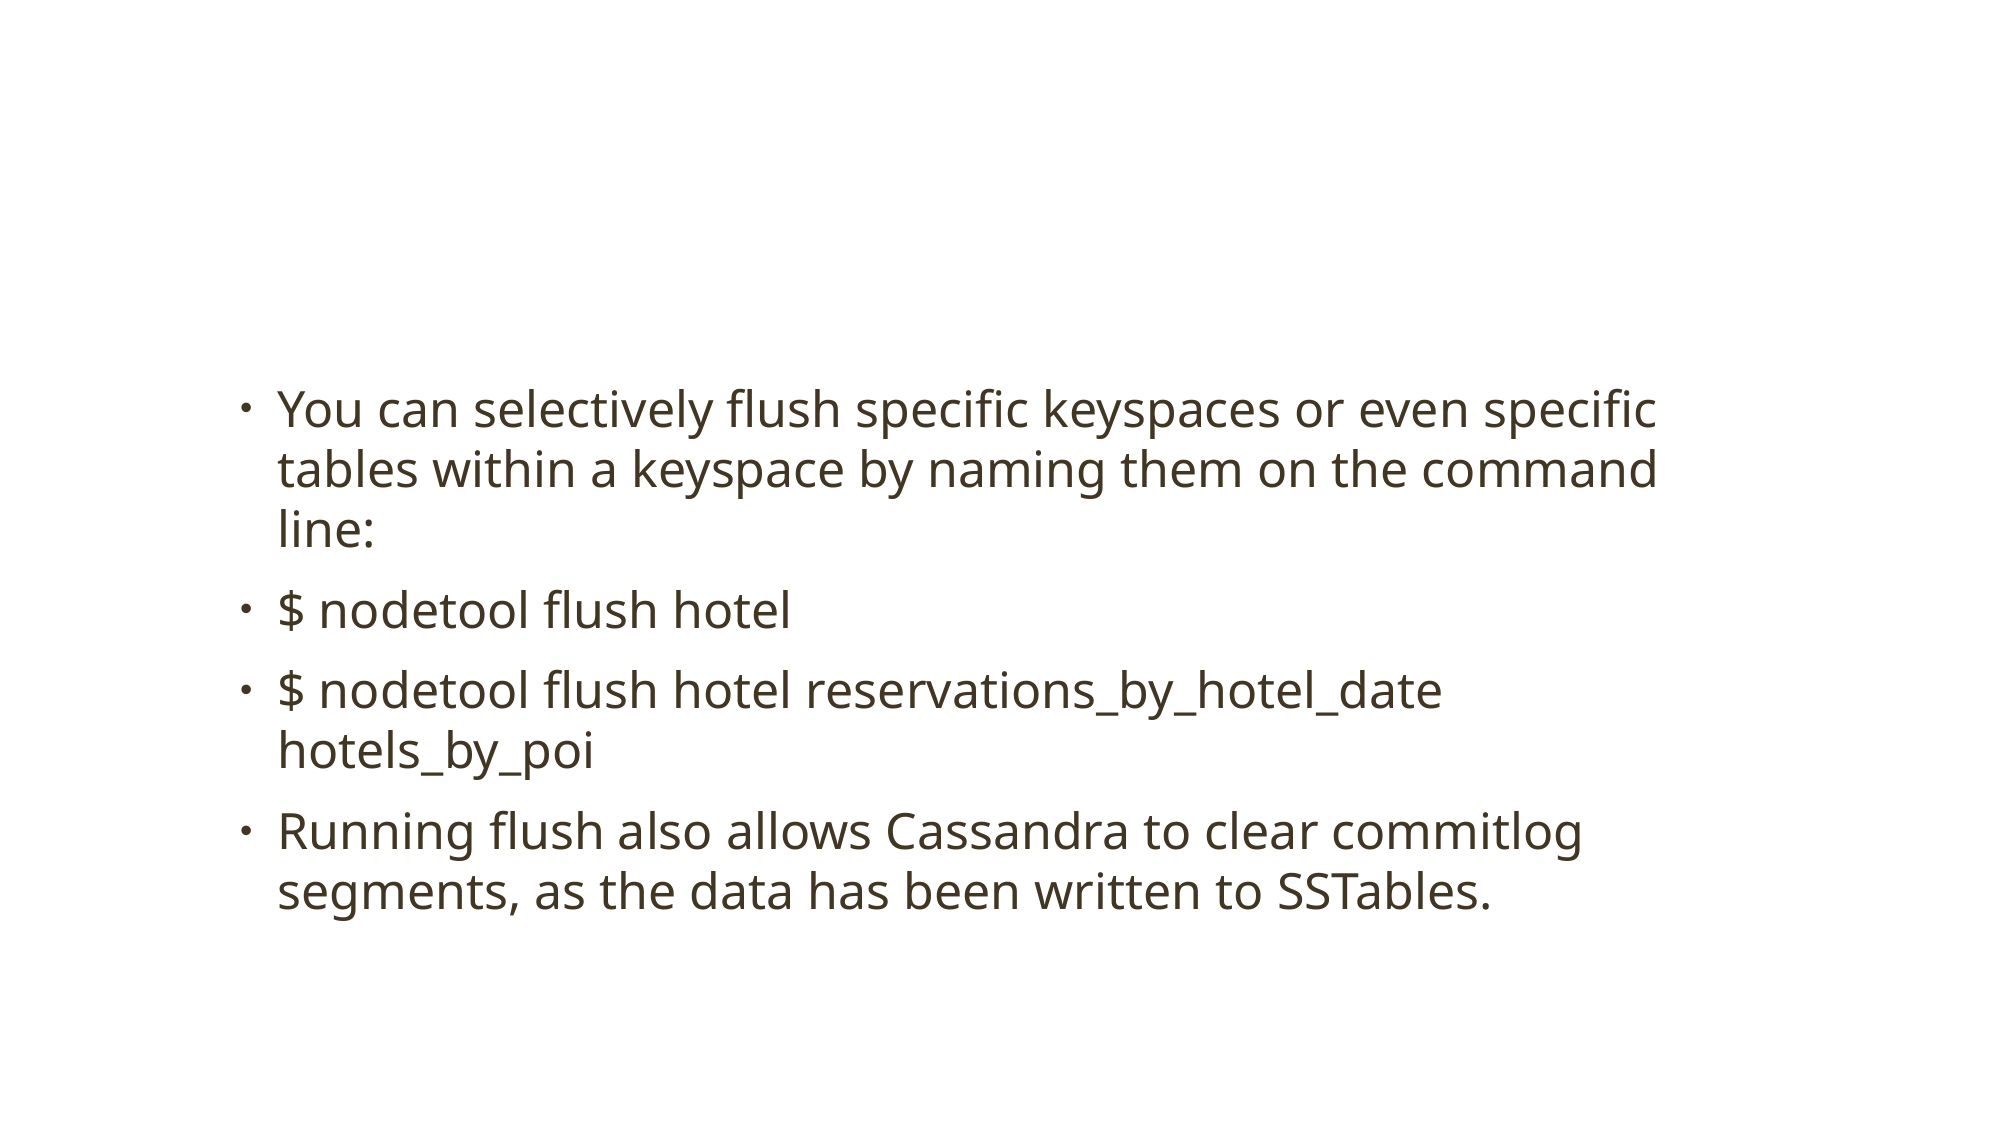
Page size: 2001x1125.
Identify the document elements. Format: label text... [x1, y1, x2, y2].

list You can selectively flush specific keyspaces or even specific tables within a keyspace by naming them on the command line: $ nodetool flush hotel $ nodetool flush hotel reservations_by_hotel_date hotels_by_poi Running flush also allows Cassandra to clear commitlog segments, as the data has been written to SSTables. [225, 369, 1782, 1013]
